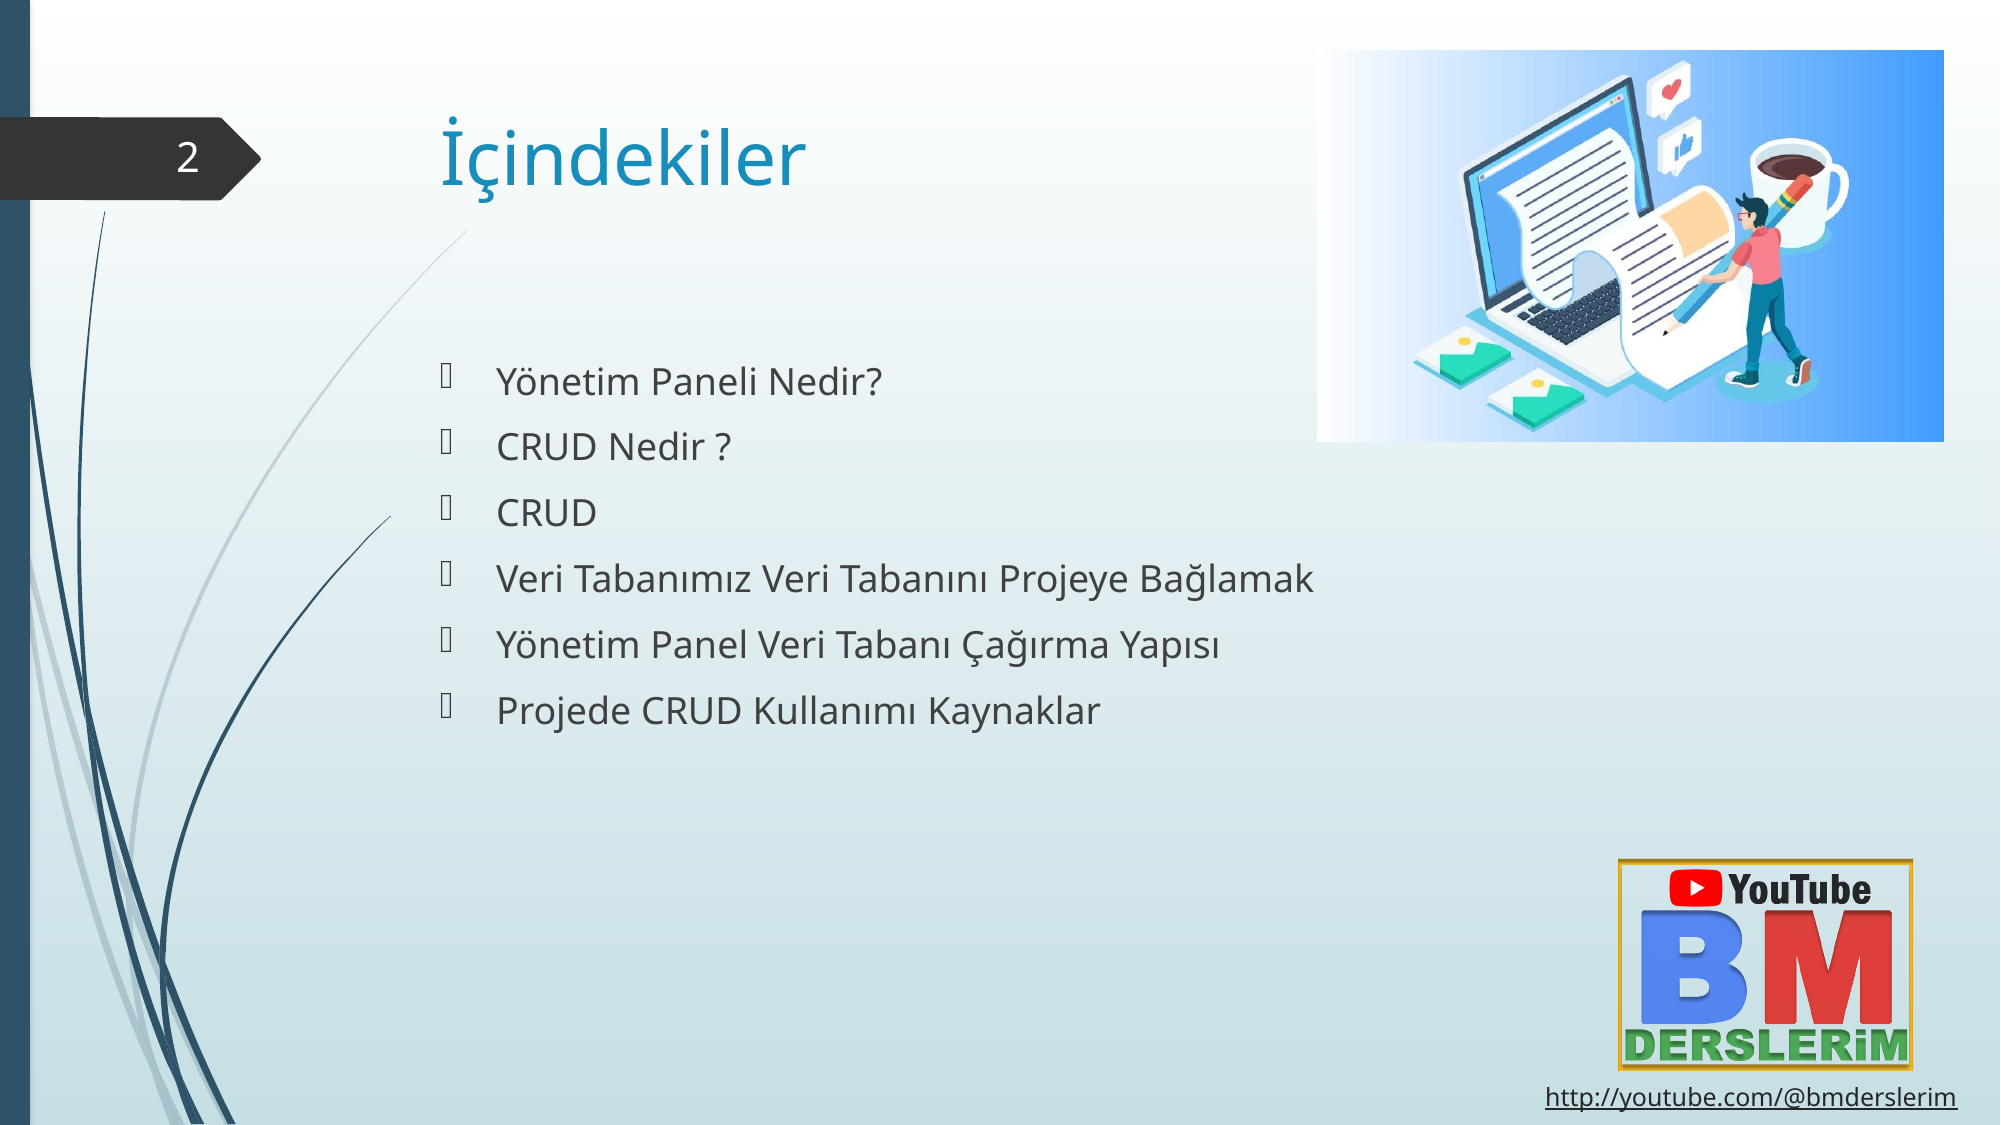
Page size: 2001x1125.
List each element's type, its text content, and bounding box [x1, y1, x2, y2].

picture [1317, 49, 1944, 442]
list Yönetim Paneli Nedir? CRUD Nedir ? CRUD Veri Tabanımız Veri Tabanını Projeye Bağlamak Yönetim Panel Veri Tabanı Çağırma Yapısı Projede CRUD Kullanımı Kaynaklar [424, 350, 1888, 970]
slide_number 2 [87, 129, 216, 190]
picture [1616, 854, 1915, 1075]
text_box http://youtube.com/@bmderslerim [1512, 1073, 1991, 1123]
title İçindekiler [425, 102, 1312, 313]
